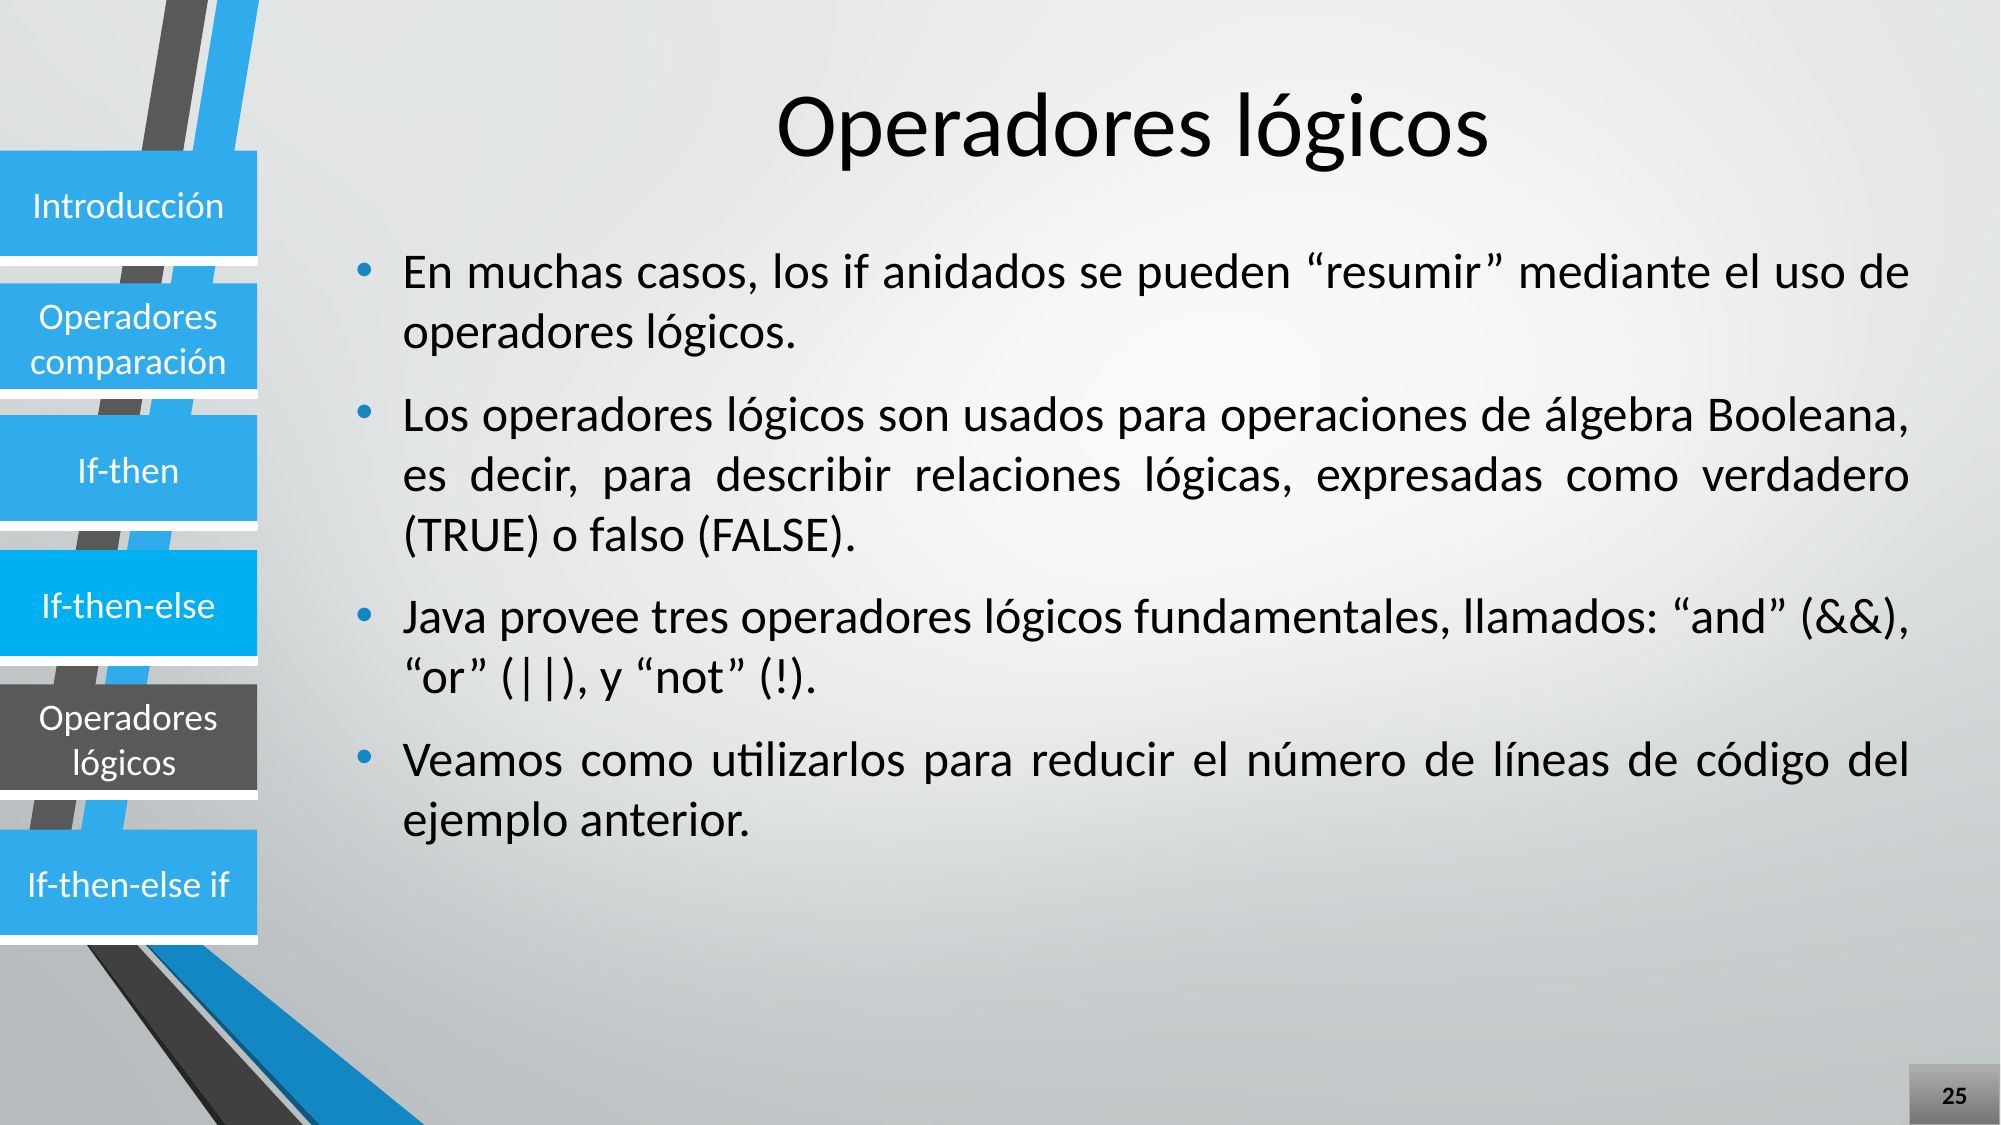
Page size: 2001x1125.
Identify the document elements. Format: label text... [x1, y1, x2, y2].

list En muchas casos, los if anidados se pueden “resumir” mediante el uso de operadores lógicos. Los operadores lógicos son usados para operaciones de álgebra Booleana, es decir, para describir relaciones lógicas, expresadas como verdadero (TRUE) o falso (FALSE). Java provee tres operadores lógicos fundamentales, llamados: “and” (&&), “or” (||), y “not” (!). Veamos como utilizarlos para reducir el número de líneas de código del ejemplo anterior. [340, 231, 1927, 997]
title Operadores lógicos [340, 36, 1927, 204]
slide_number 25 [1909, 1065, 2000, 1125]
